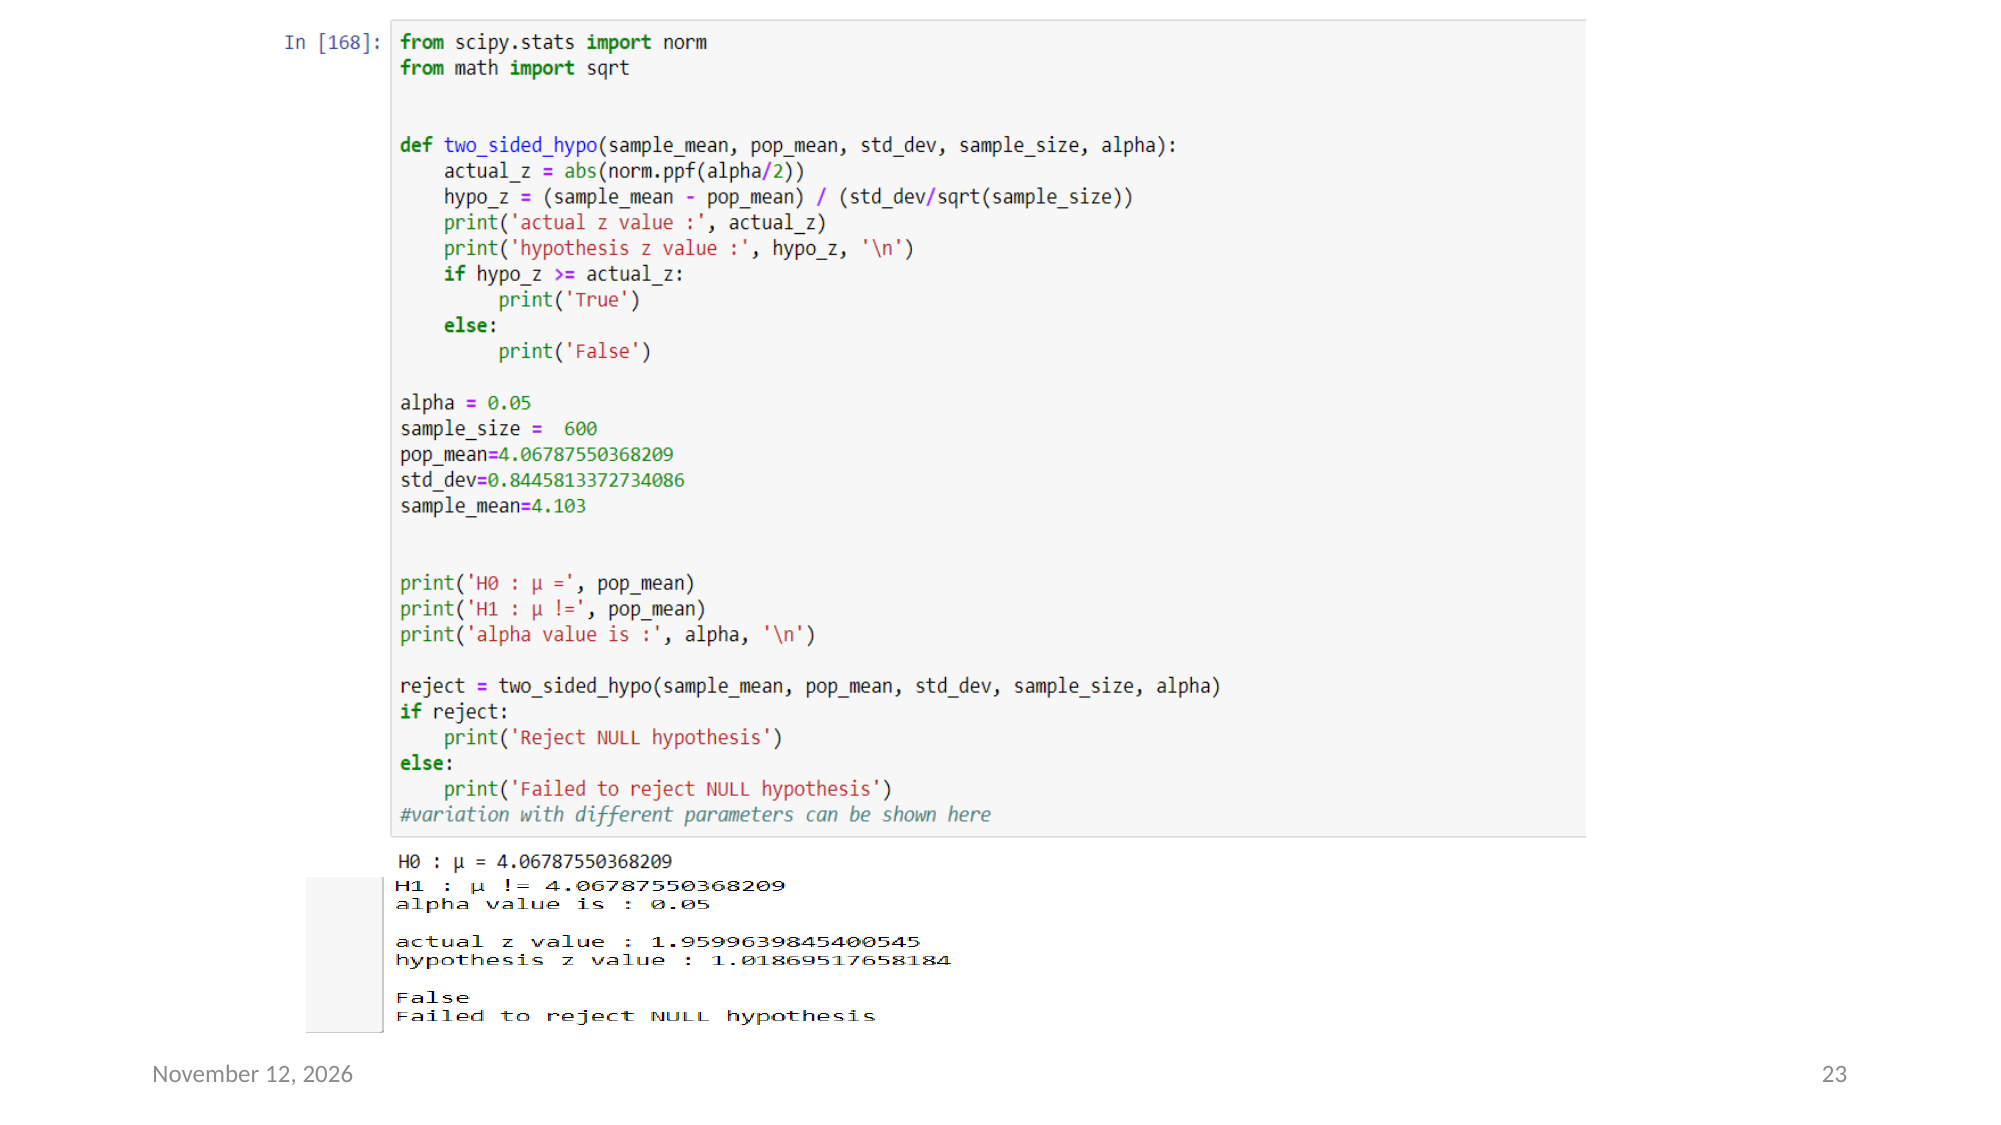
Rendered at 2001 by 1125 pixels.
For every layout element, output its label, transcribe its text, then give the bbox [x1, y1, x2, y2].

slide_number 23 [1412, 1042, 1863, 1103]
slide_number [137, 1042, 588, 1103]
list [254, 16, 1586, 878]
picture [306, 877, 1782, 1036]
